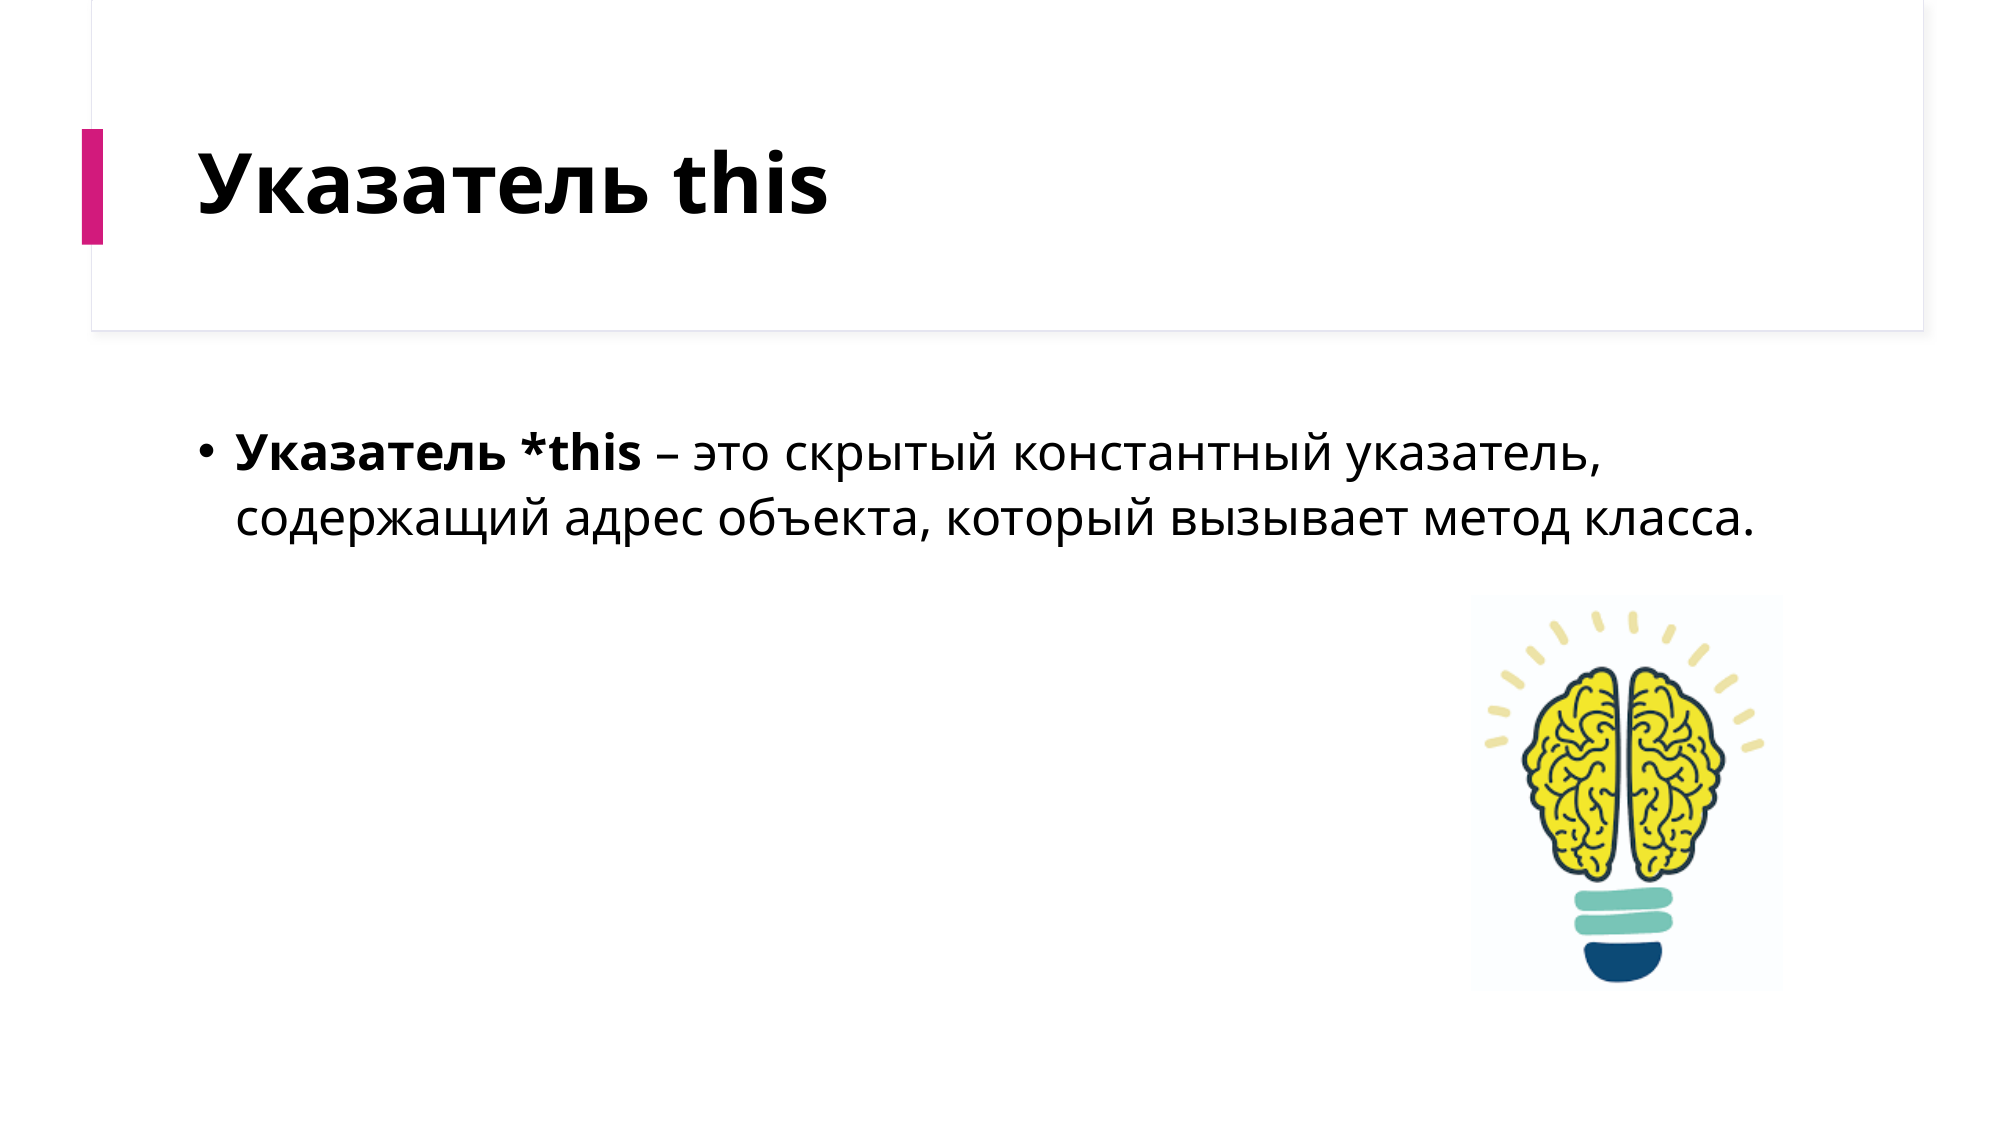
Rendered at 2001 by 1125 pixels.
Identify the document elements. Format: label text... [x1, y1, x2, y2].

title Указатель this [183, 90, 1851, 284]
list Указатель *this – это скрытый константный указатель, содержащий адрес объекта, который вызывает метод класса. [183, 406, 1851, 1013]
picture [1471, 595, 1783, 991]
